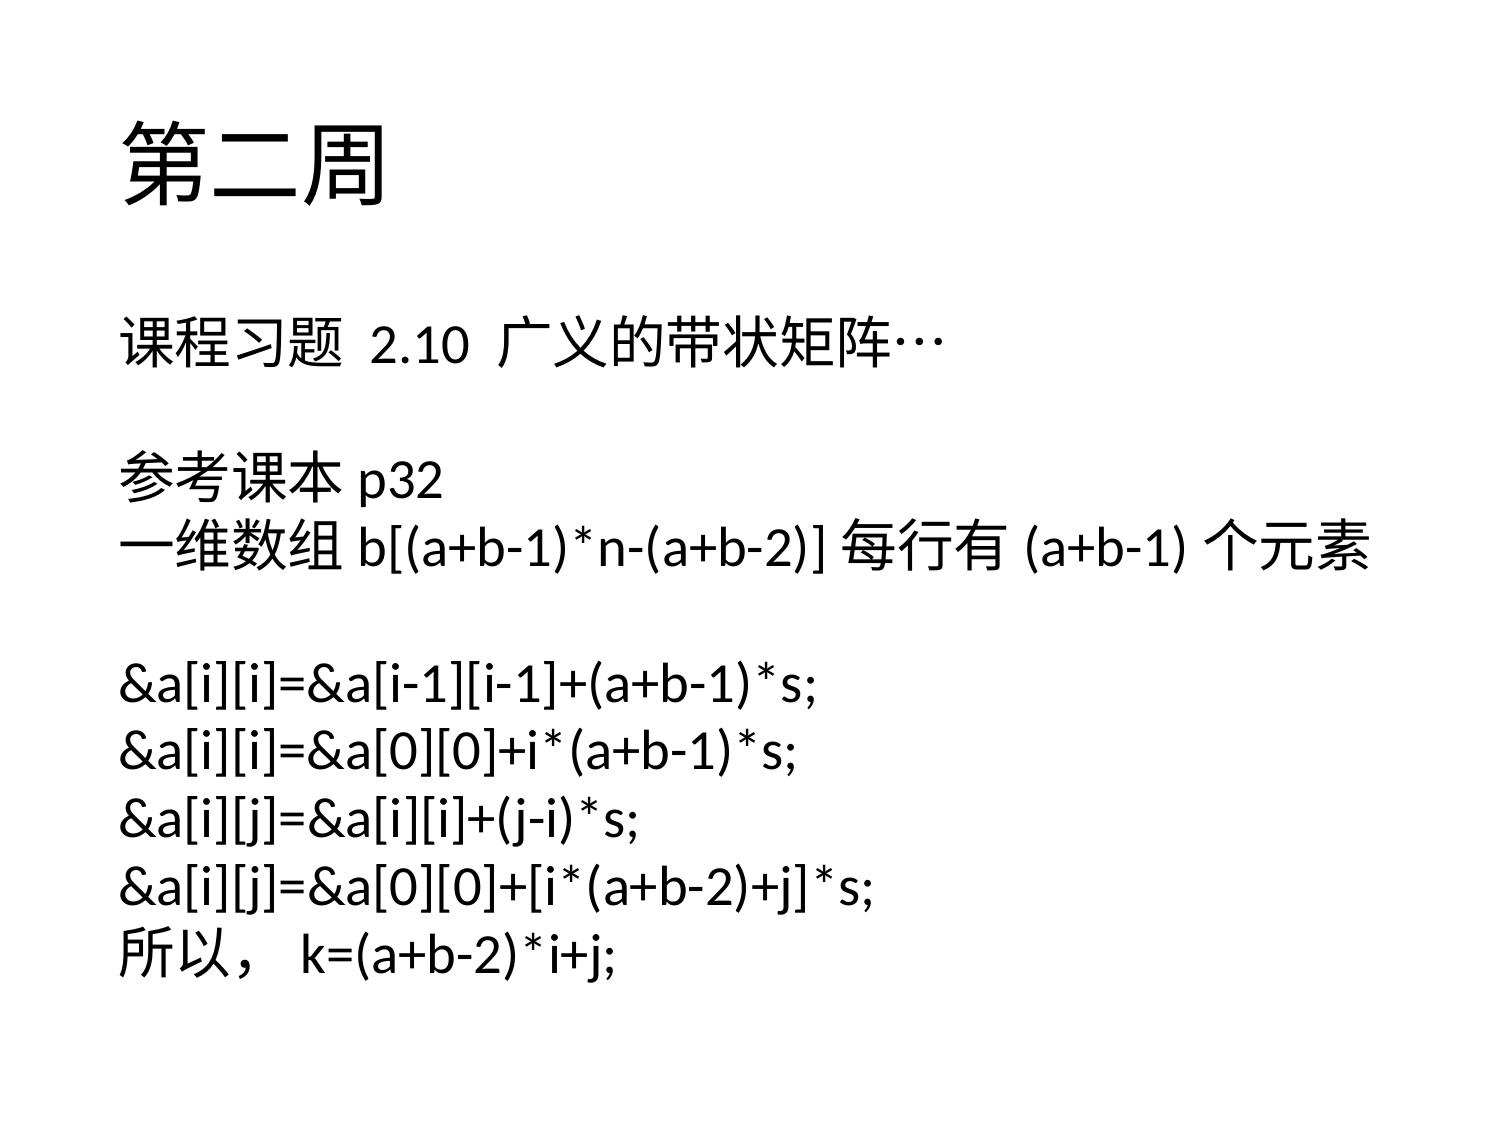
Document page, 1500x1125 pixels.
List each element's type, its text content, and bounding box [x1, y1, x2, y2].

list 课程习题 2.10 广义的带状矩阵… 参考课本p32 一维数组b[(a+b-1)*n-(a+b-2)]每行有(a+b-1)个元素 &a[i][i]=&a[i-1][i-1]+(a+b-1)*s; &a[i][i]=&a[0][0]+i*(a+b-1)*s; &a[i][j]=&a[i][i]+(j-i)*s; &a[i][j]=&a[0][0]+[i*(a+b-2)+j]*s; 所以，k=(a+b-2)*i+j; [103, 299, 1397, 1014]
title 第二周 [103, 59, 1397, 278]
